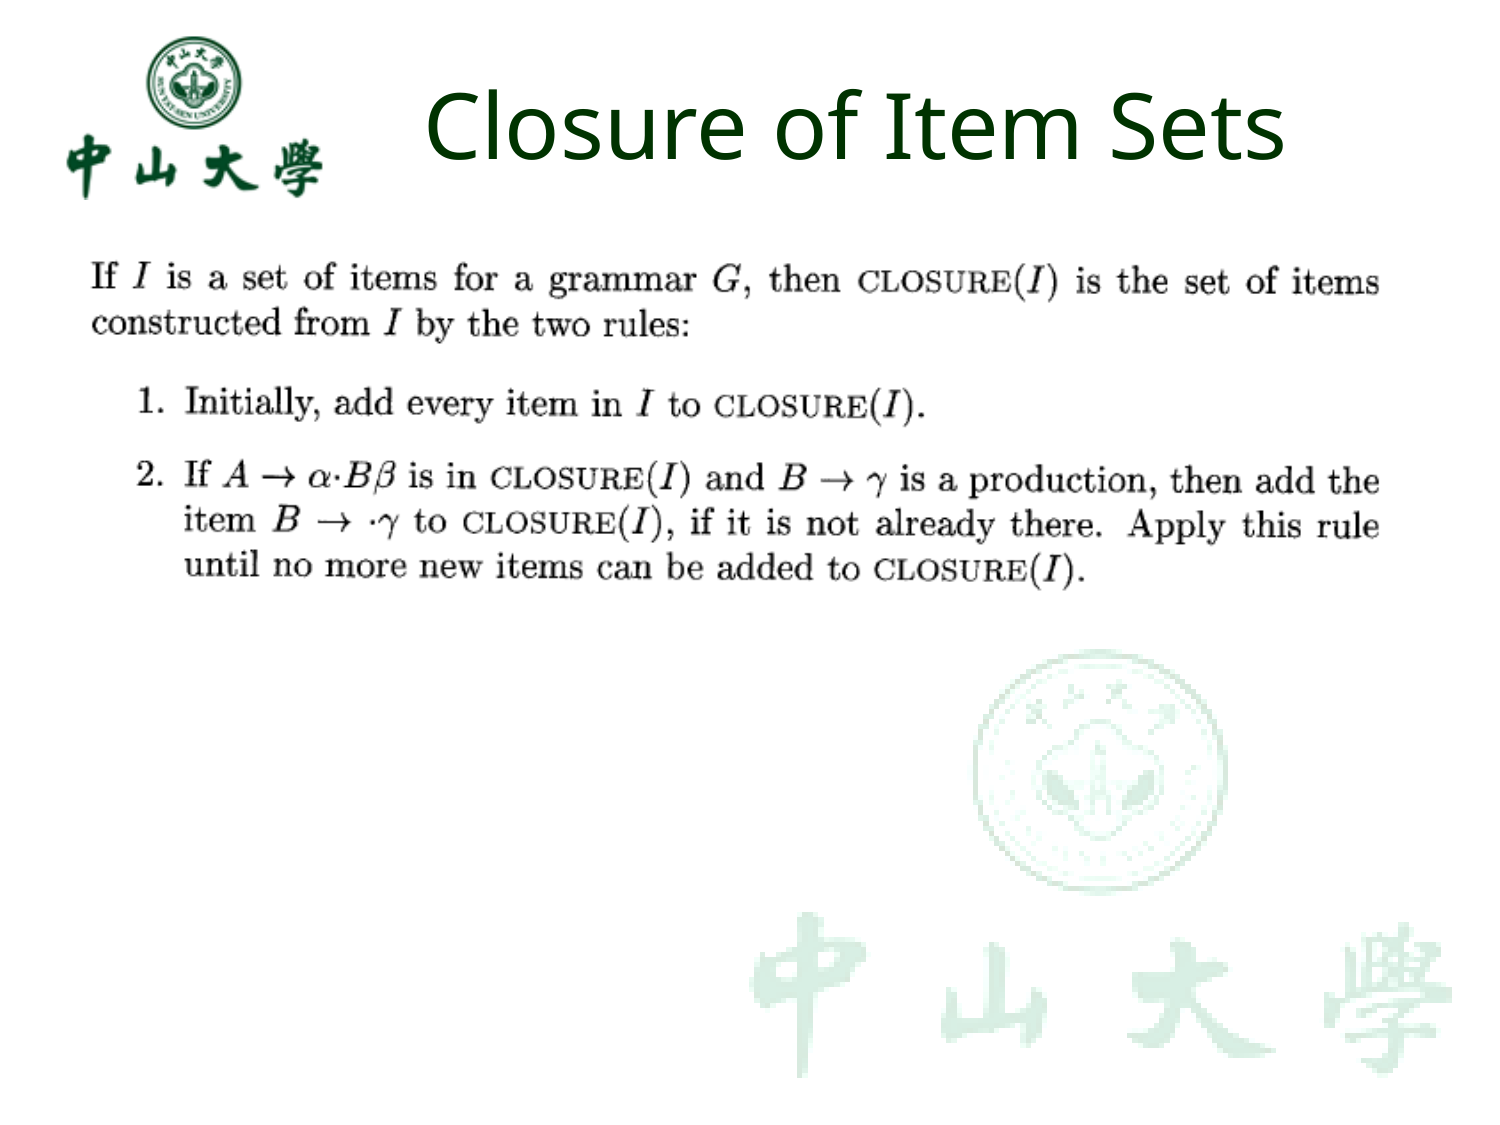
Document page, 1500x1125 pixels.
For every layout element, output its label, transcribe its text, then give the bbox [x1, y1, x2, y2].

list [81, 245, 1404, 598]
picture [46, 35, 340, 200]
title Closure of Item Sets [280, 46, 1430, 200]
